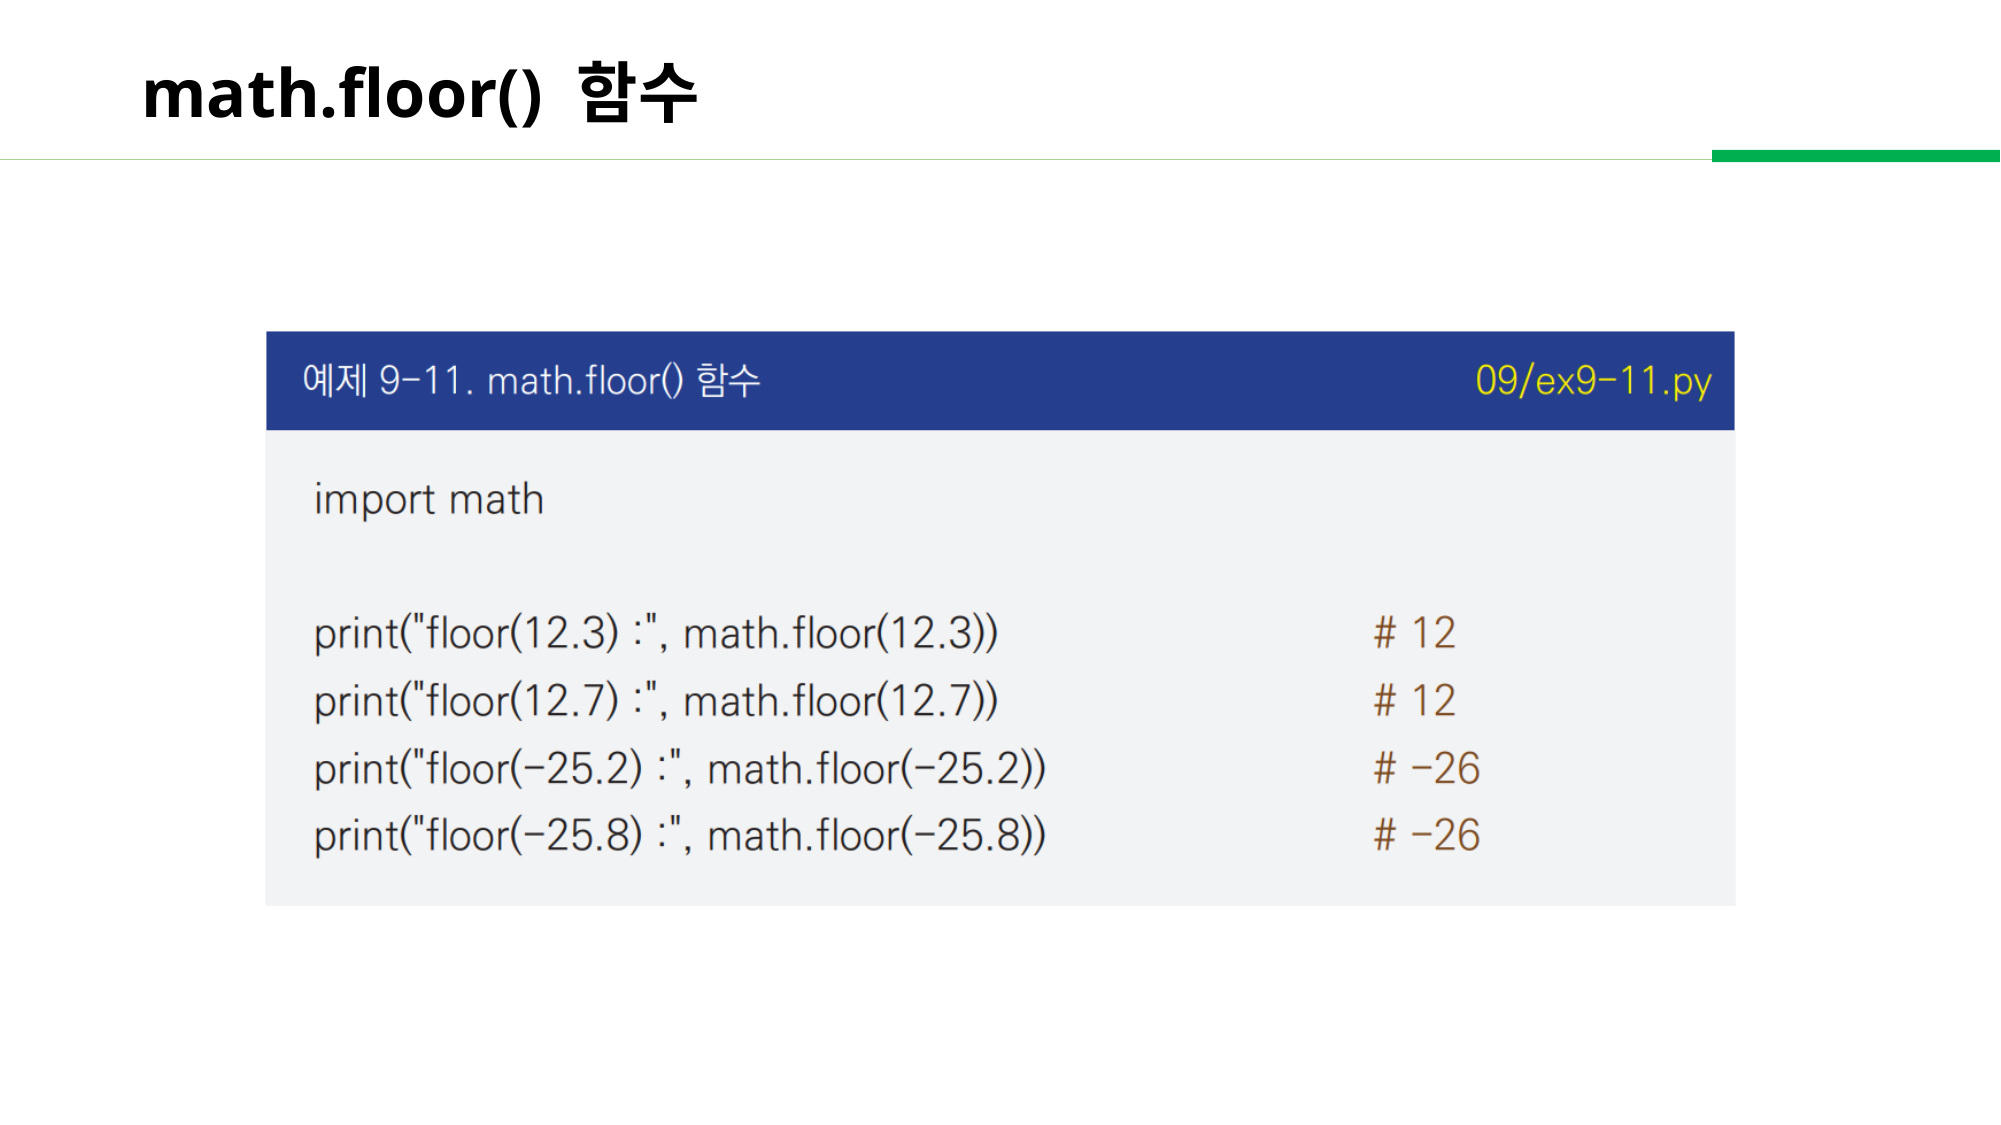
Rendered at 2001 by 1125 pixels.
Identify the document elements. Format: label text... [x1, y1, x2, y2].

text_box [1711, 149, 2000, 159]
picture [255, 320, 1745, 922]
text_box math.floor() 함수 [126, 43, 1587, 139]
